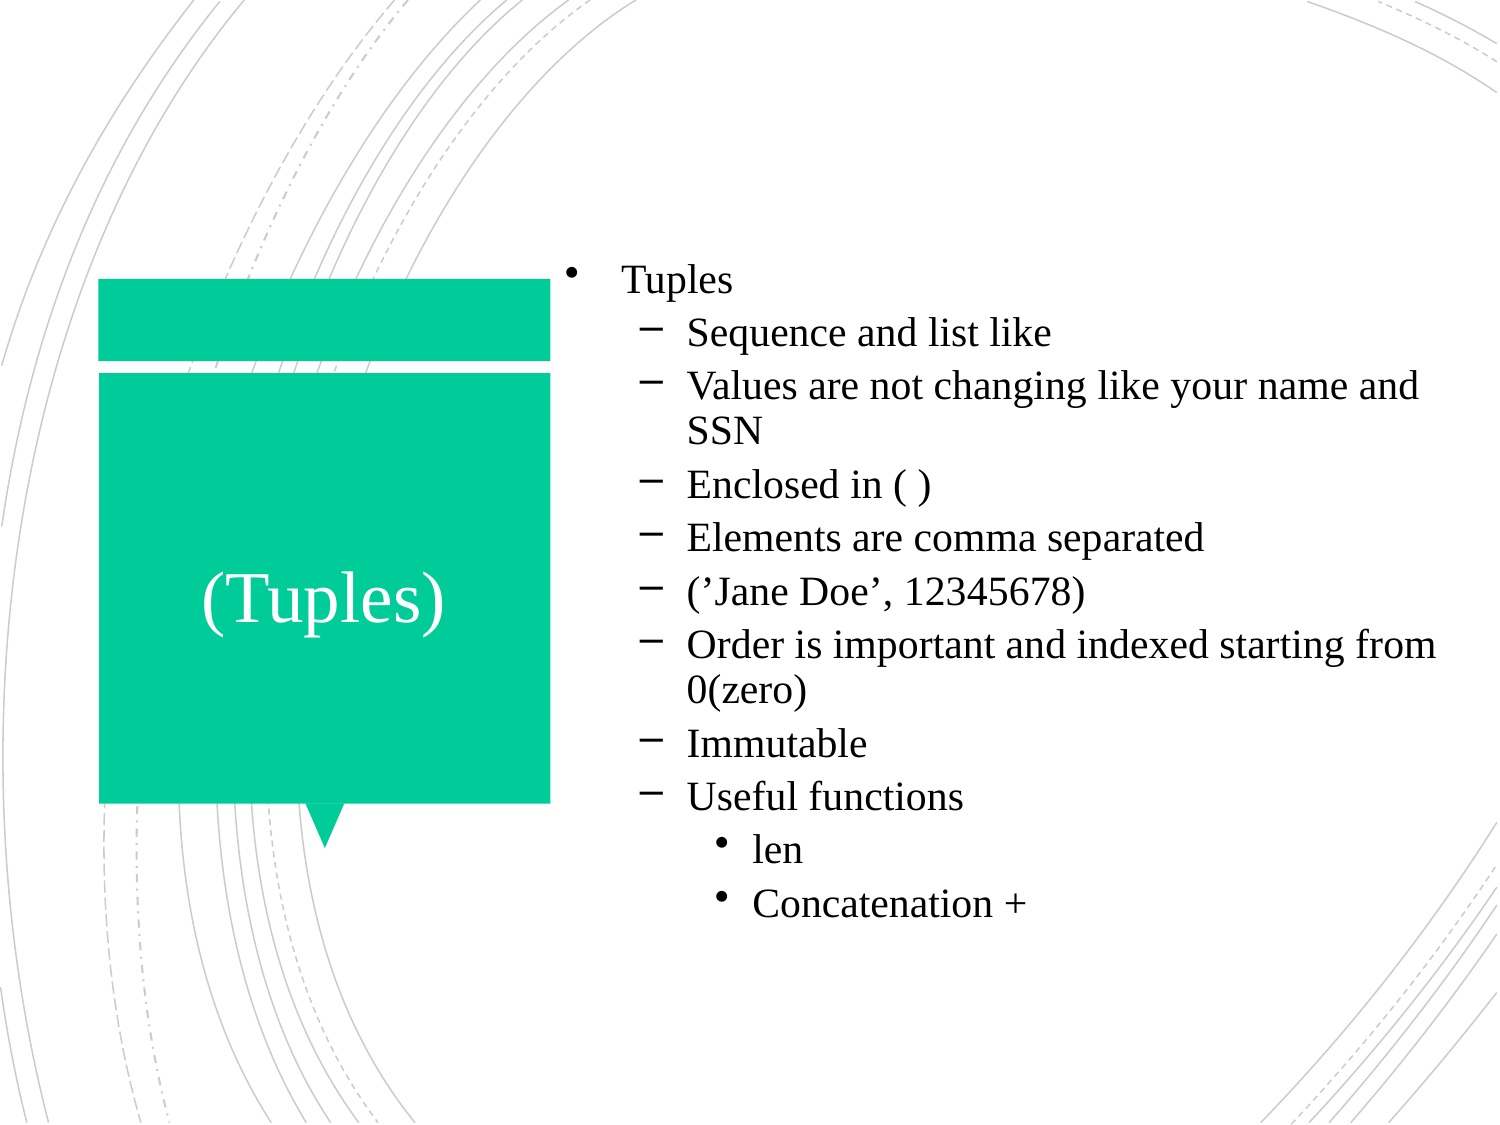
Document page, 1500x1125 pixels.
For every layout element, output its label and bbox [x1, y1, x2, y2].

text_box [0, 0, 1497, 1125]
text_box [98, 278, 551, 849]
